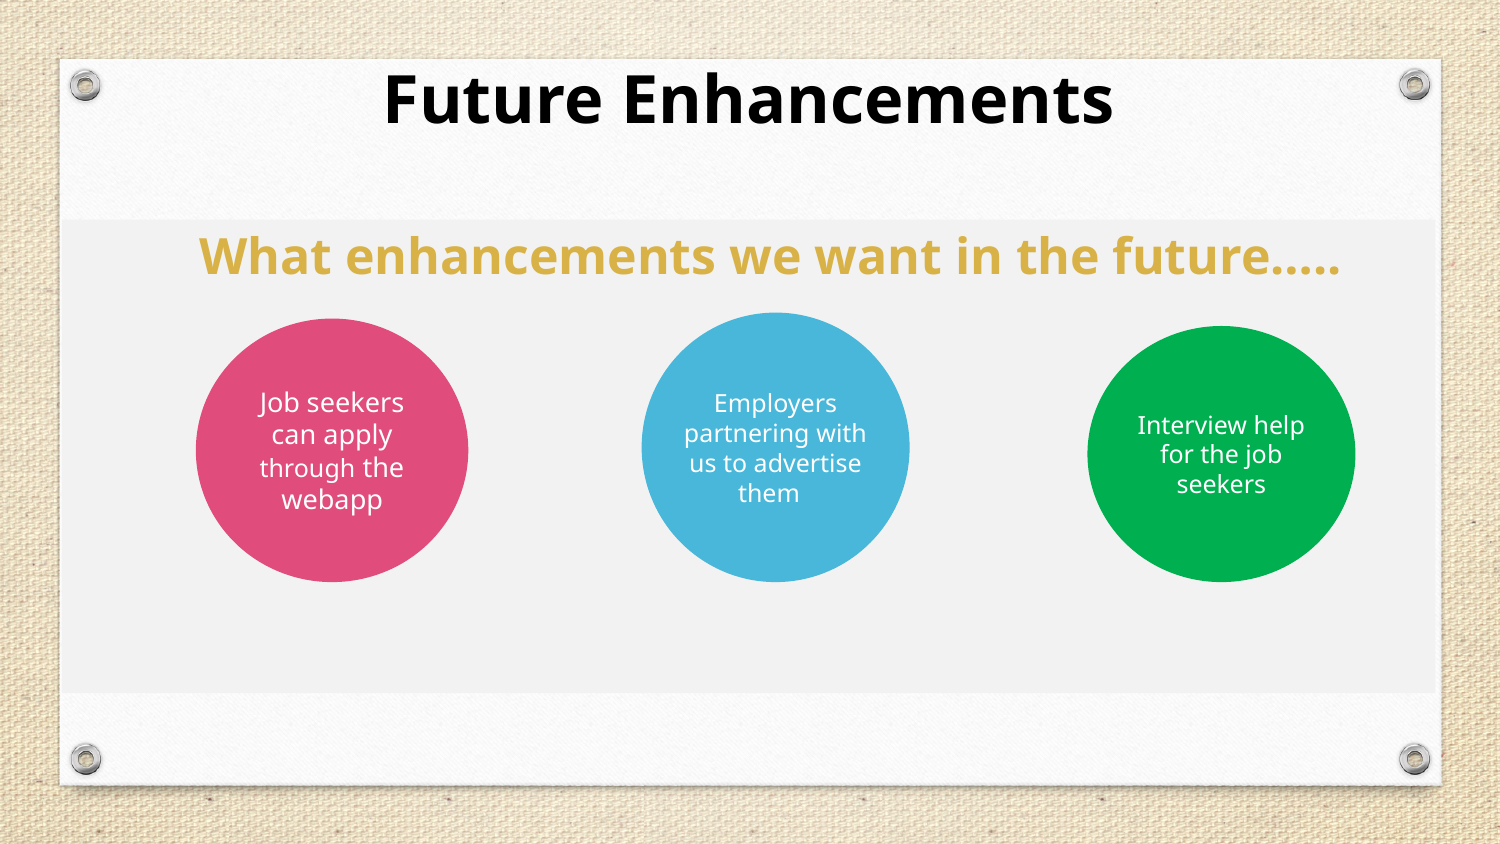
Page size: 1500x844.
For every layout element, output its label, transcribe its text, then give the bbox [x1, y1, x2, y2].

text_box Job seekers can apply through the webapp [195, 318, 469, 583]
text_box What enhancements we want in the future….. [165, 193, 1377, 285]
picture [0, 0, 1500, 844]
text_box [61, 219, 1436, 694]
text_box Employers partnering with us to advertise them [641, 312, 910, 583]
title Future Enhancements [62, 55, 1436, 138]
text_box Interview help for the job seekers [1087, 325, 1356, 583]
